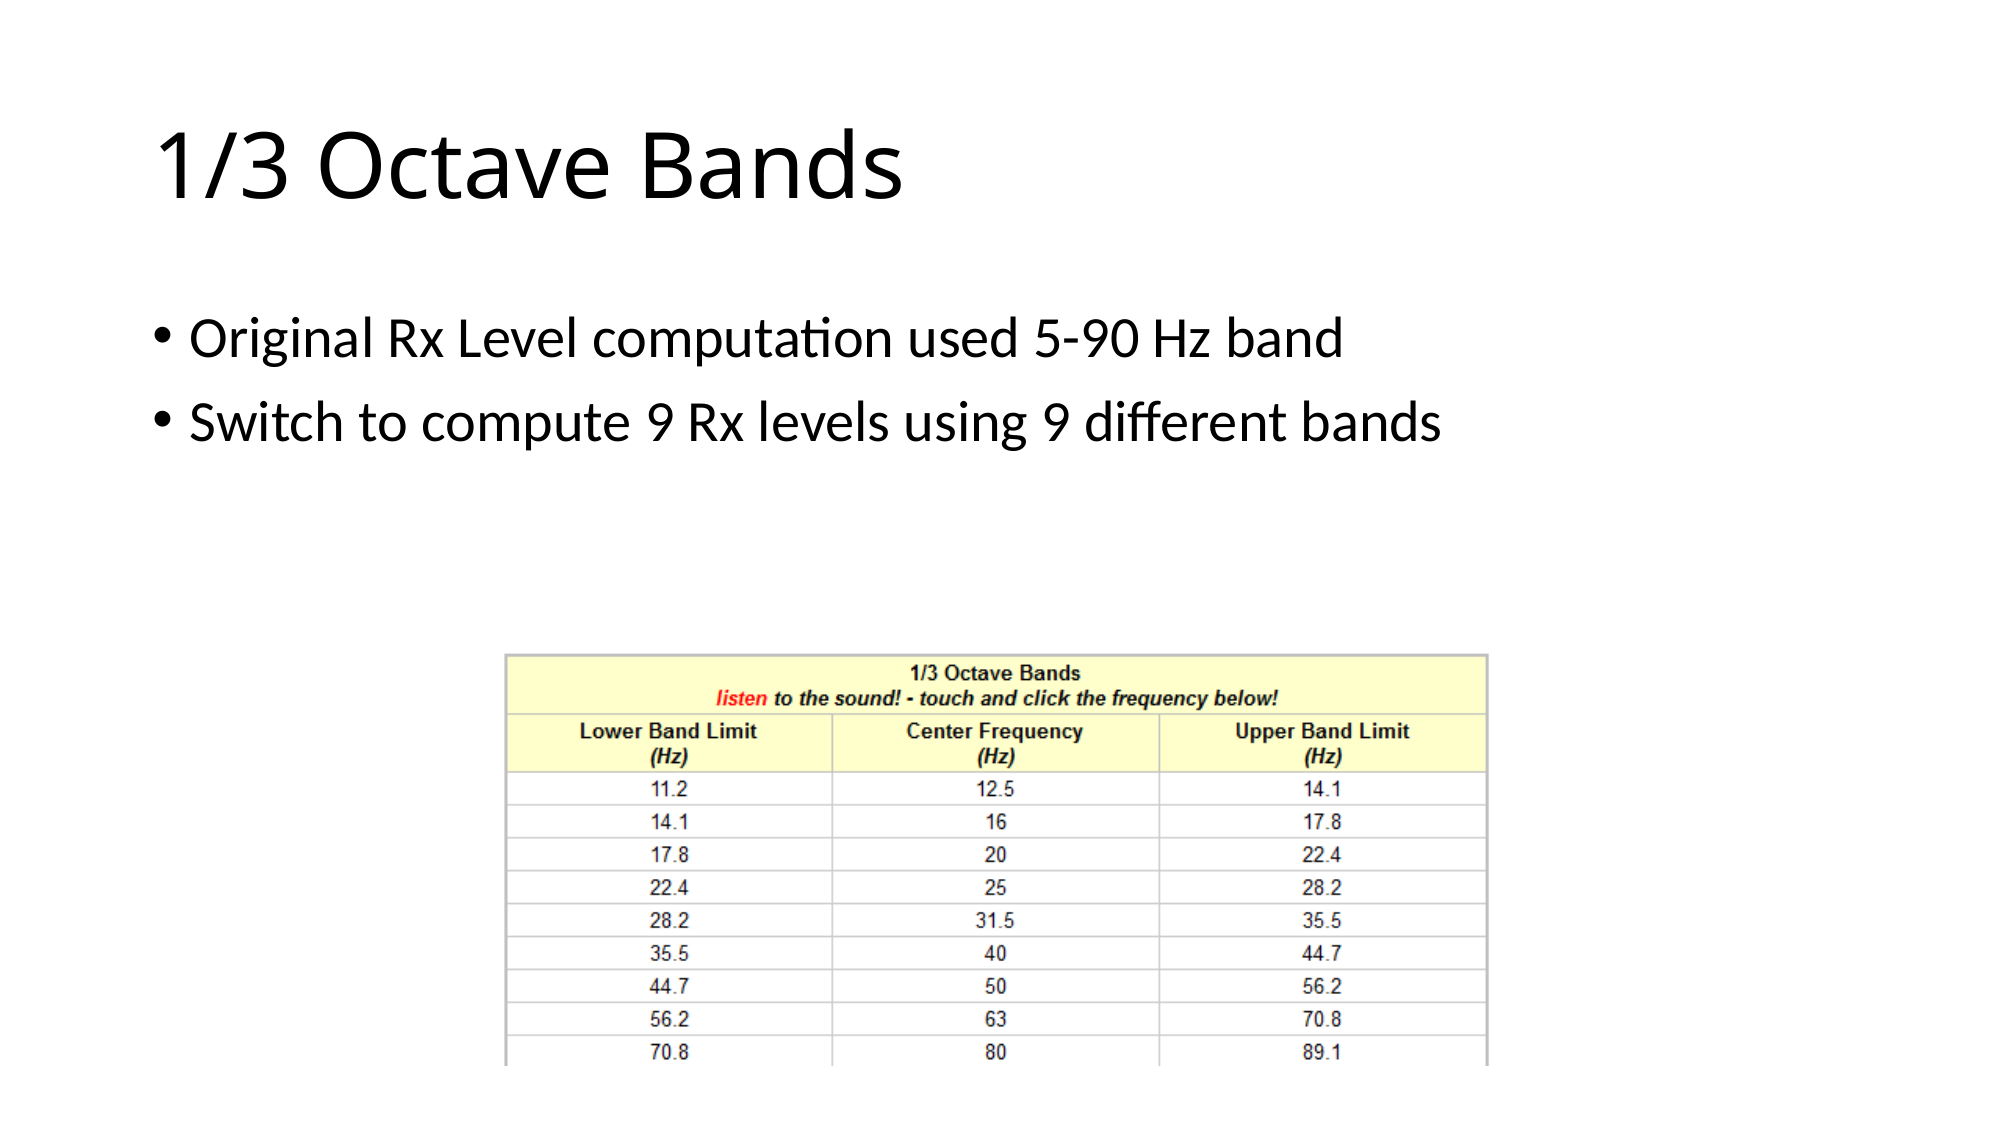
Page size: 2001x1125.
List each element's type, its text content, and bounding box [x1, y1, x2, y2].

list Original Rx Level computation used 5-90 Hz band Switch to compute 9 Rx levels using 9 different bands [137, 299, 1863, 1014]
title 1/3 Octave Bands [137, 59, 1863, 278]
picture [500, 643, 1500, 1066]
